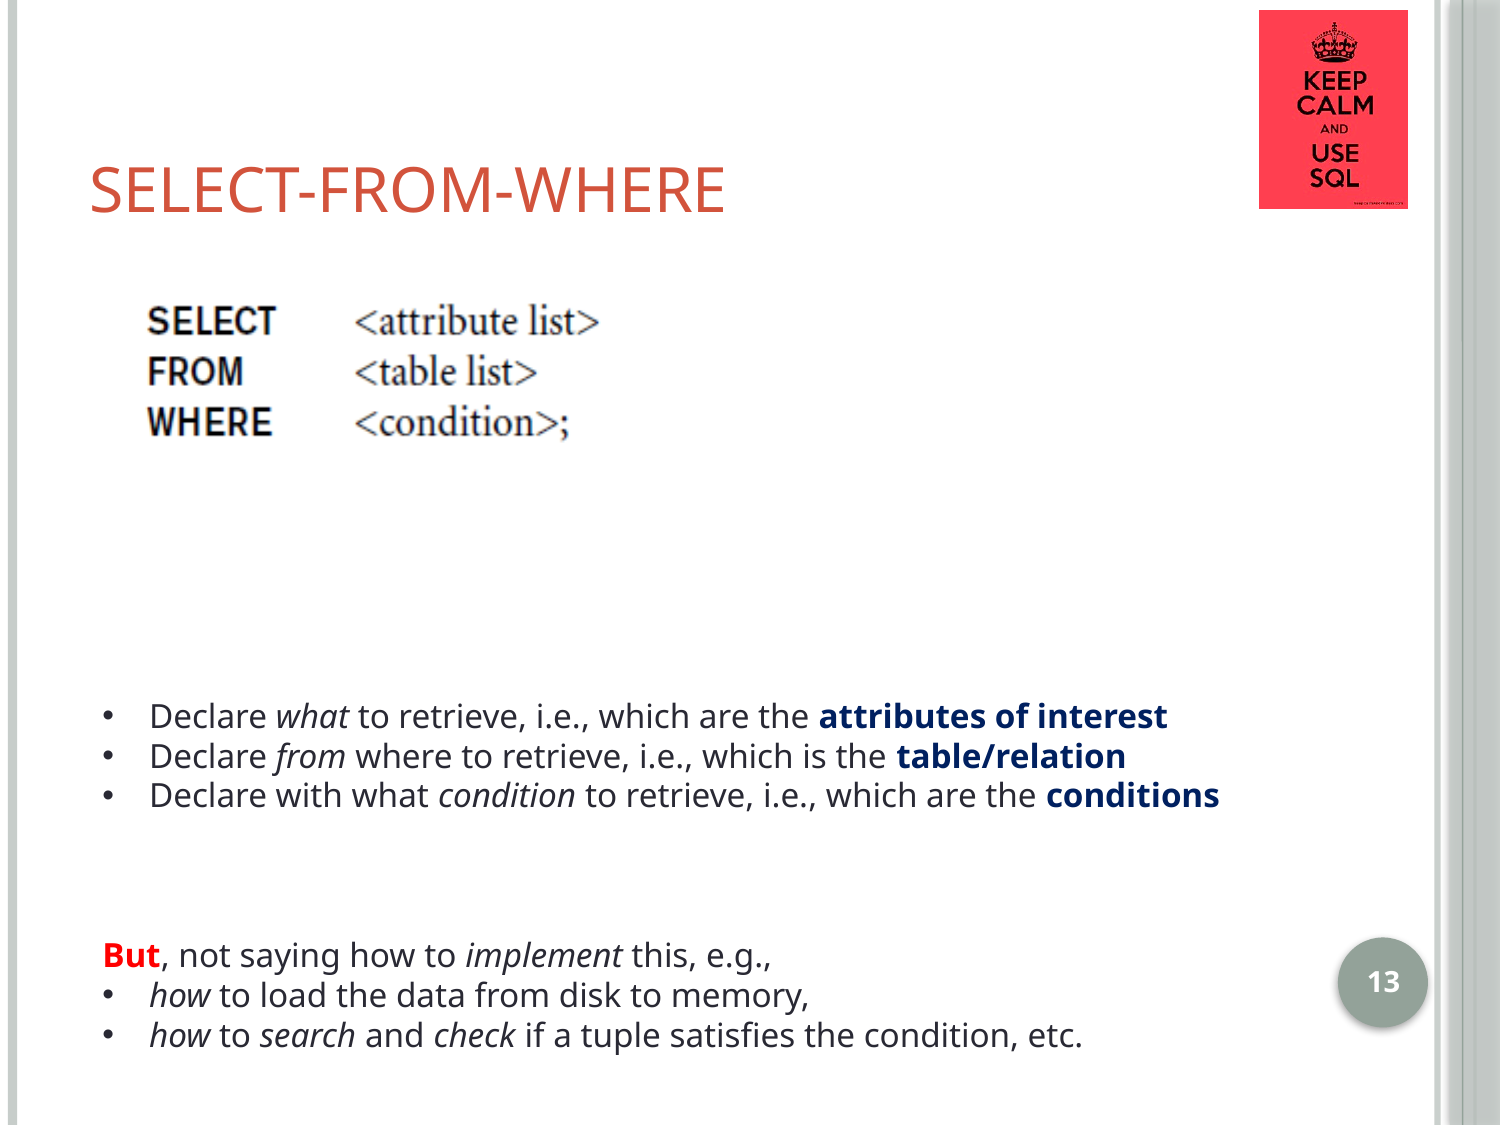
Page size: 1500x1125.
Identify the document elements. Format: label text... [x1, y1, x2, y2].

text_box Declare what to retrieve, i.e., which are the attributes of interest Declare from where to retrieve, i.e., which is the table/relation Declare with what condition to retrieve, i.e., which are the conditions But, not saying how to implement this, e.g., how to load the data from disk to memory, how to search and check if a tuple satisfies the condition, etc. [87, 687, 1425, 1062]
slide_number 13 [1333, 940, 1434, 1027]
picture [49, 286, 1434, 462]
picture [1258, 9, 1409, 209]
title SELECT-FROM-WHERE [75, 45, 1300, 233]
